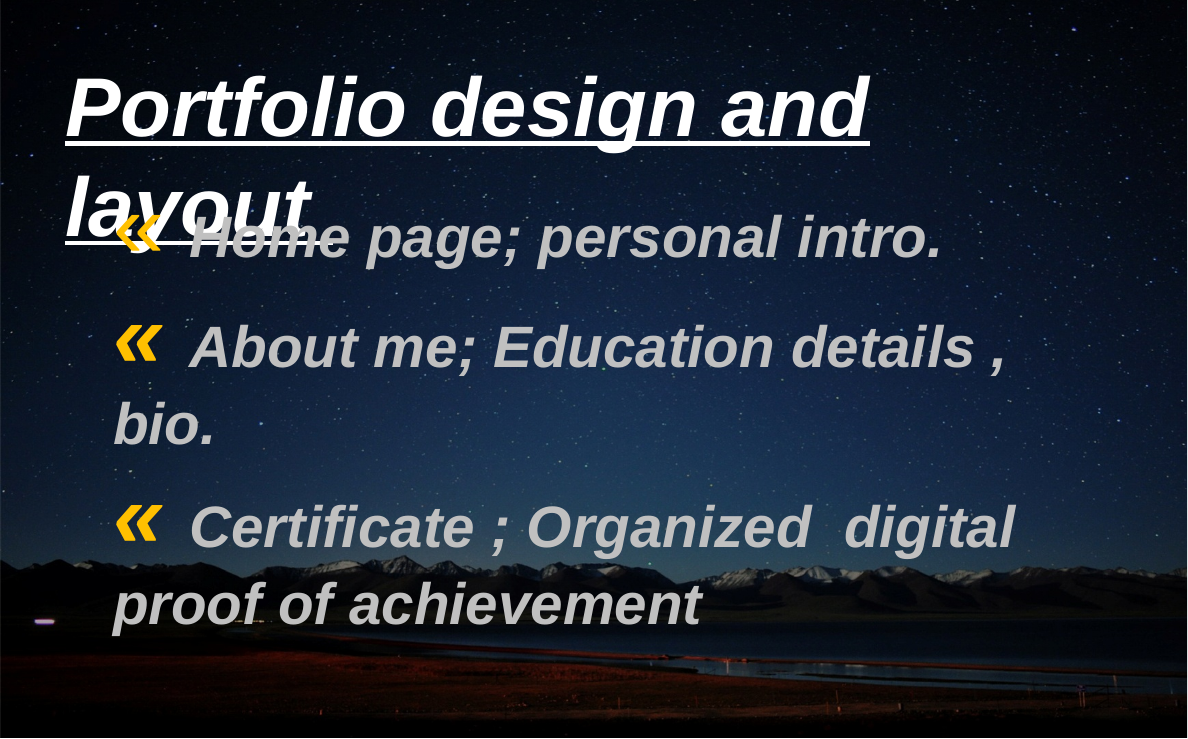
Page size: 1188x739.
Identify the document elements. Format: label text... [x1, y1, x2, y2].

picture [0, 0, 1188, 738]
text_box « Home page; personal intro. « About me; Education details , bio. « Certificate ; Organized digital proof of achievement [98, 158, 1102, 714]
text_box Portfolio design and layout [50, 45, 1137, 261]
